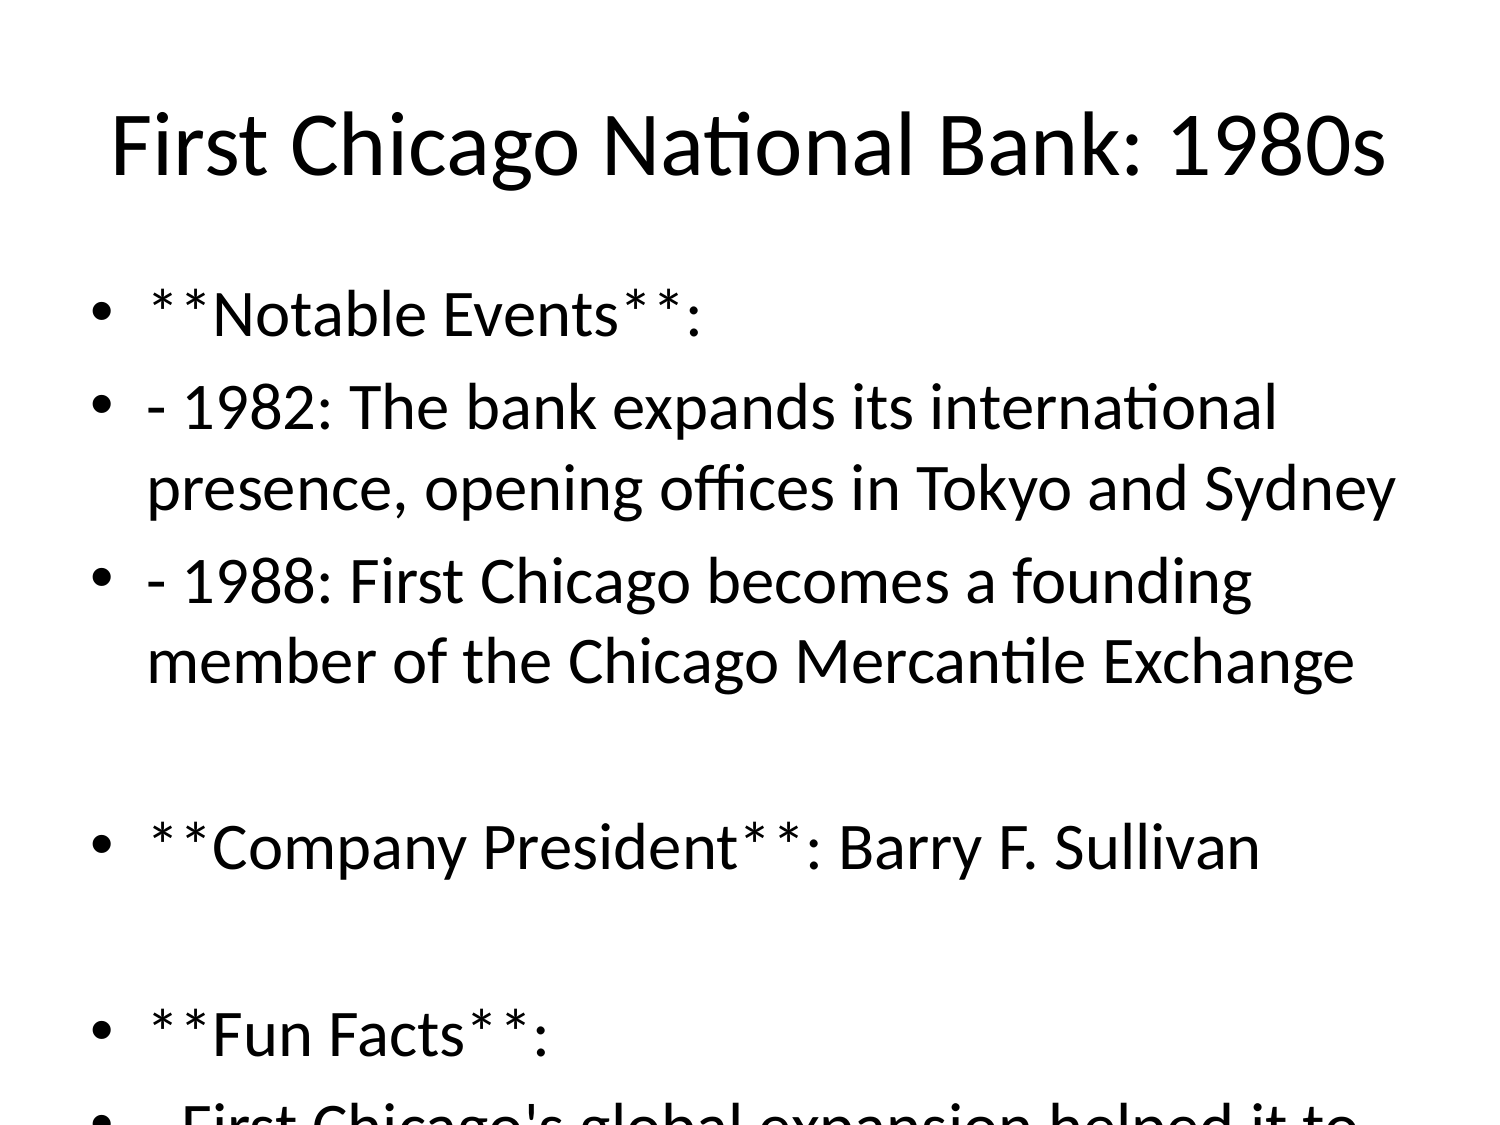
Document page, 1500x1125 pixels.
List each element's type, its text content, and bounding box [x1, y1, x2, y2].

list **Notable Events**: - 1982: The bank expands its international presence, opening offices in Tokyo and Sydney - 1988: First Chicago becomes a founding member of the Chicago Mercantile Exchange **Company President**: Barry F. Sullivan **Fun Facts**: - First Chicago's global expansion helped it to become a significant player in international finance. [75, 262, 1425, 1005]
title First Chicago National Bank: 1980s [75, 45, 1425, 233]
